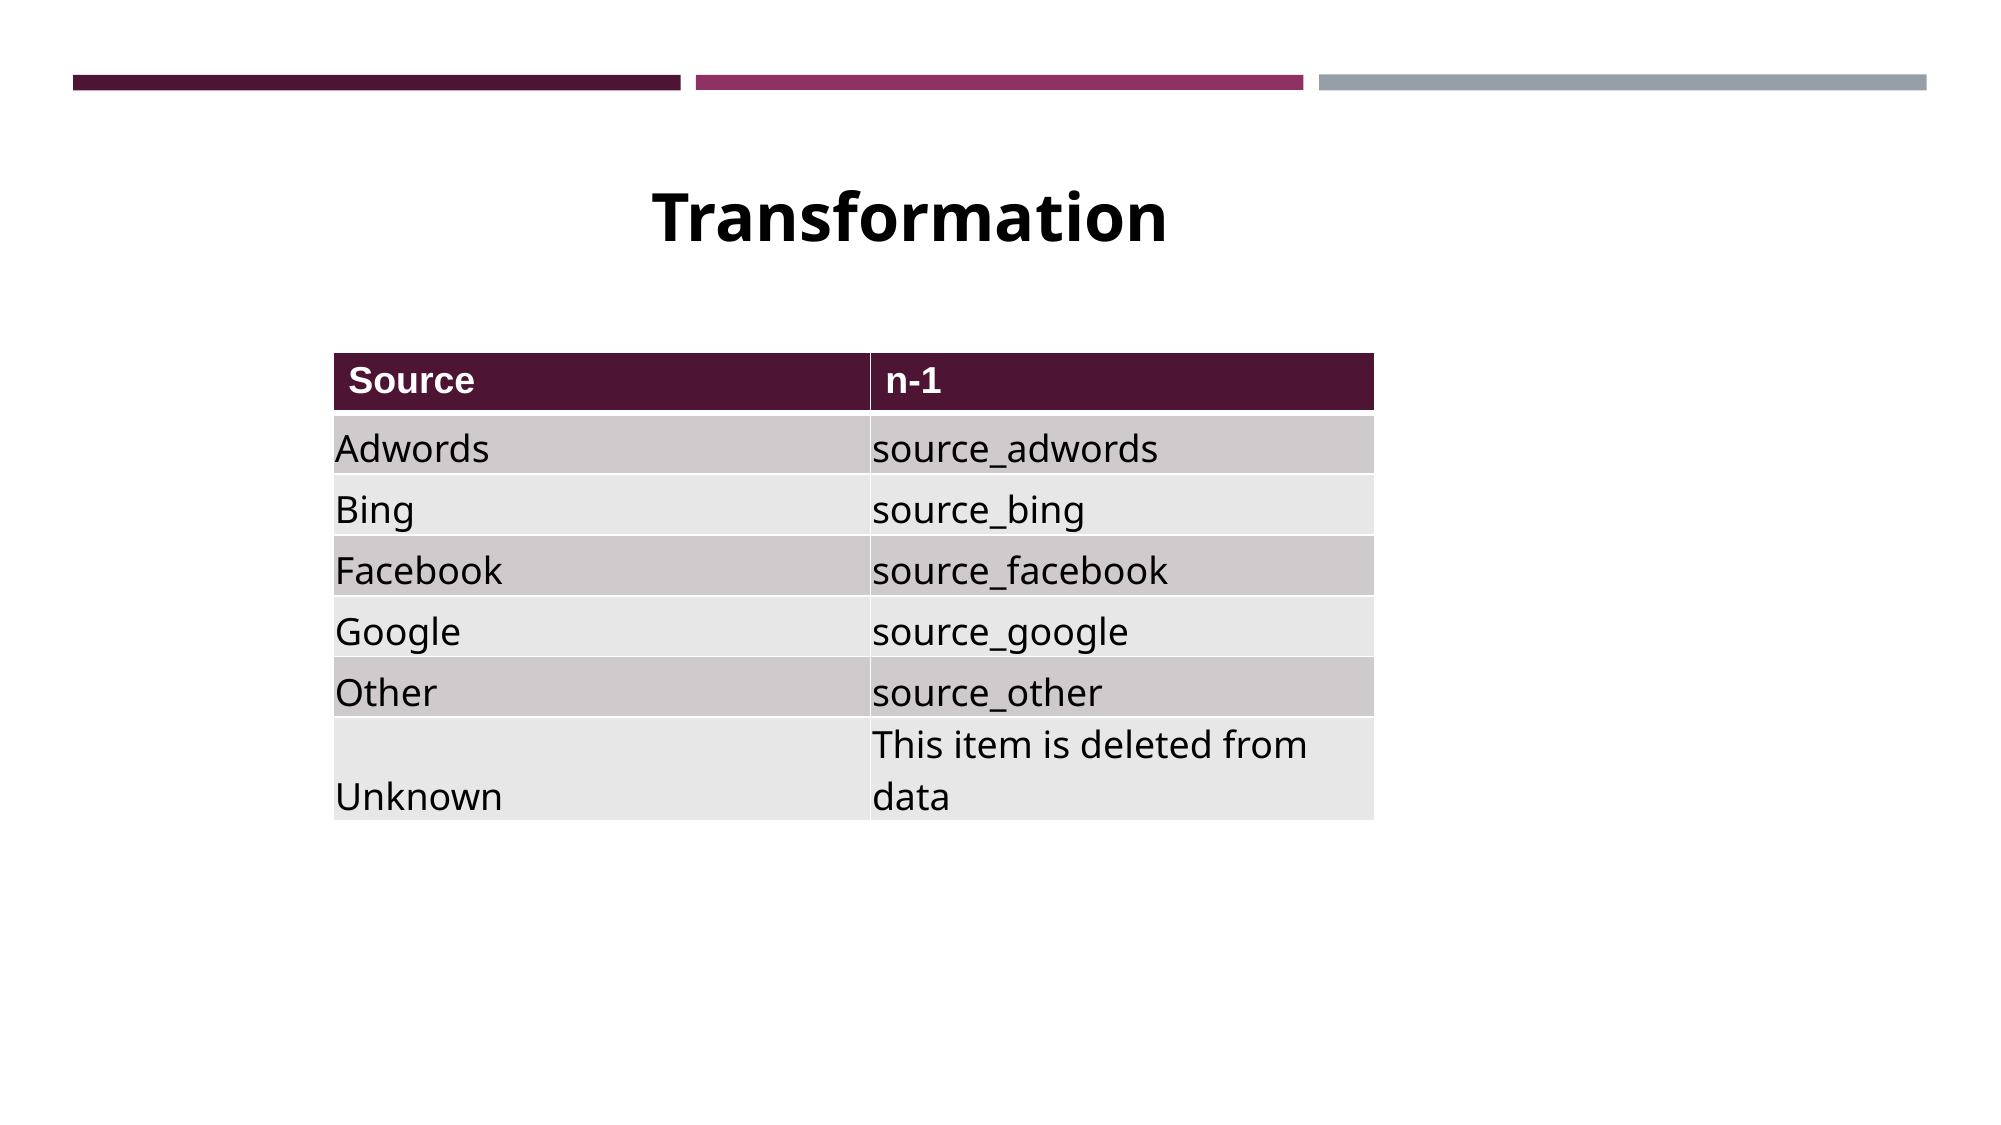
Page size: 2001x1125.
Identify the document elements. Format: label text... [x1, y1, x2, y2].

table_cell source_google [871, 597, 1374, 656]
table_header Source [334, 353, 870, 410]
table_cell Unknown [334, 718, 870, 820]
table_cell source_facebook [871, 536, 1374, 595]
table_cell Bing [334, 475, 870, 534]
table_cell source_other [871, 657, 1374, 716]
table_cell This item is deleted from data [871, 718, 1374, 820]
table_header n-1 [871, 353, 1374, 410]
table_cell Other [334, 657, 870, 716]
table_cell Facebook [334, 536, 870, 595]
table_cell source_bing [871, 475, 1374, 534]
table_cell source_adwords [871, 416, 1374, 473]
table_cell Google [334, 597, 870, 656]
table_cell Adwords [334, 416, 870, 473]
text_box Transformation [128, 167, 1693, 264]
